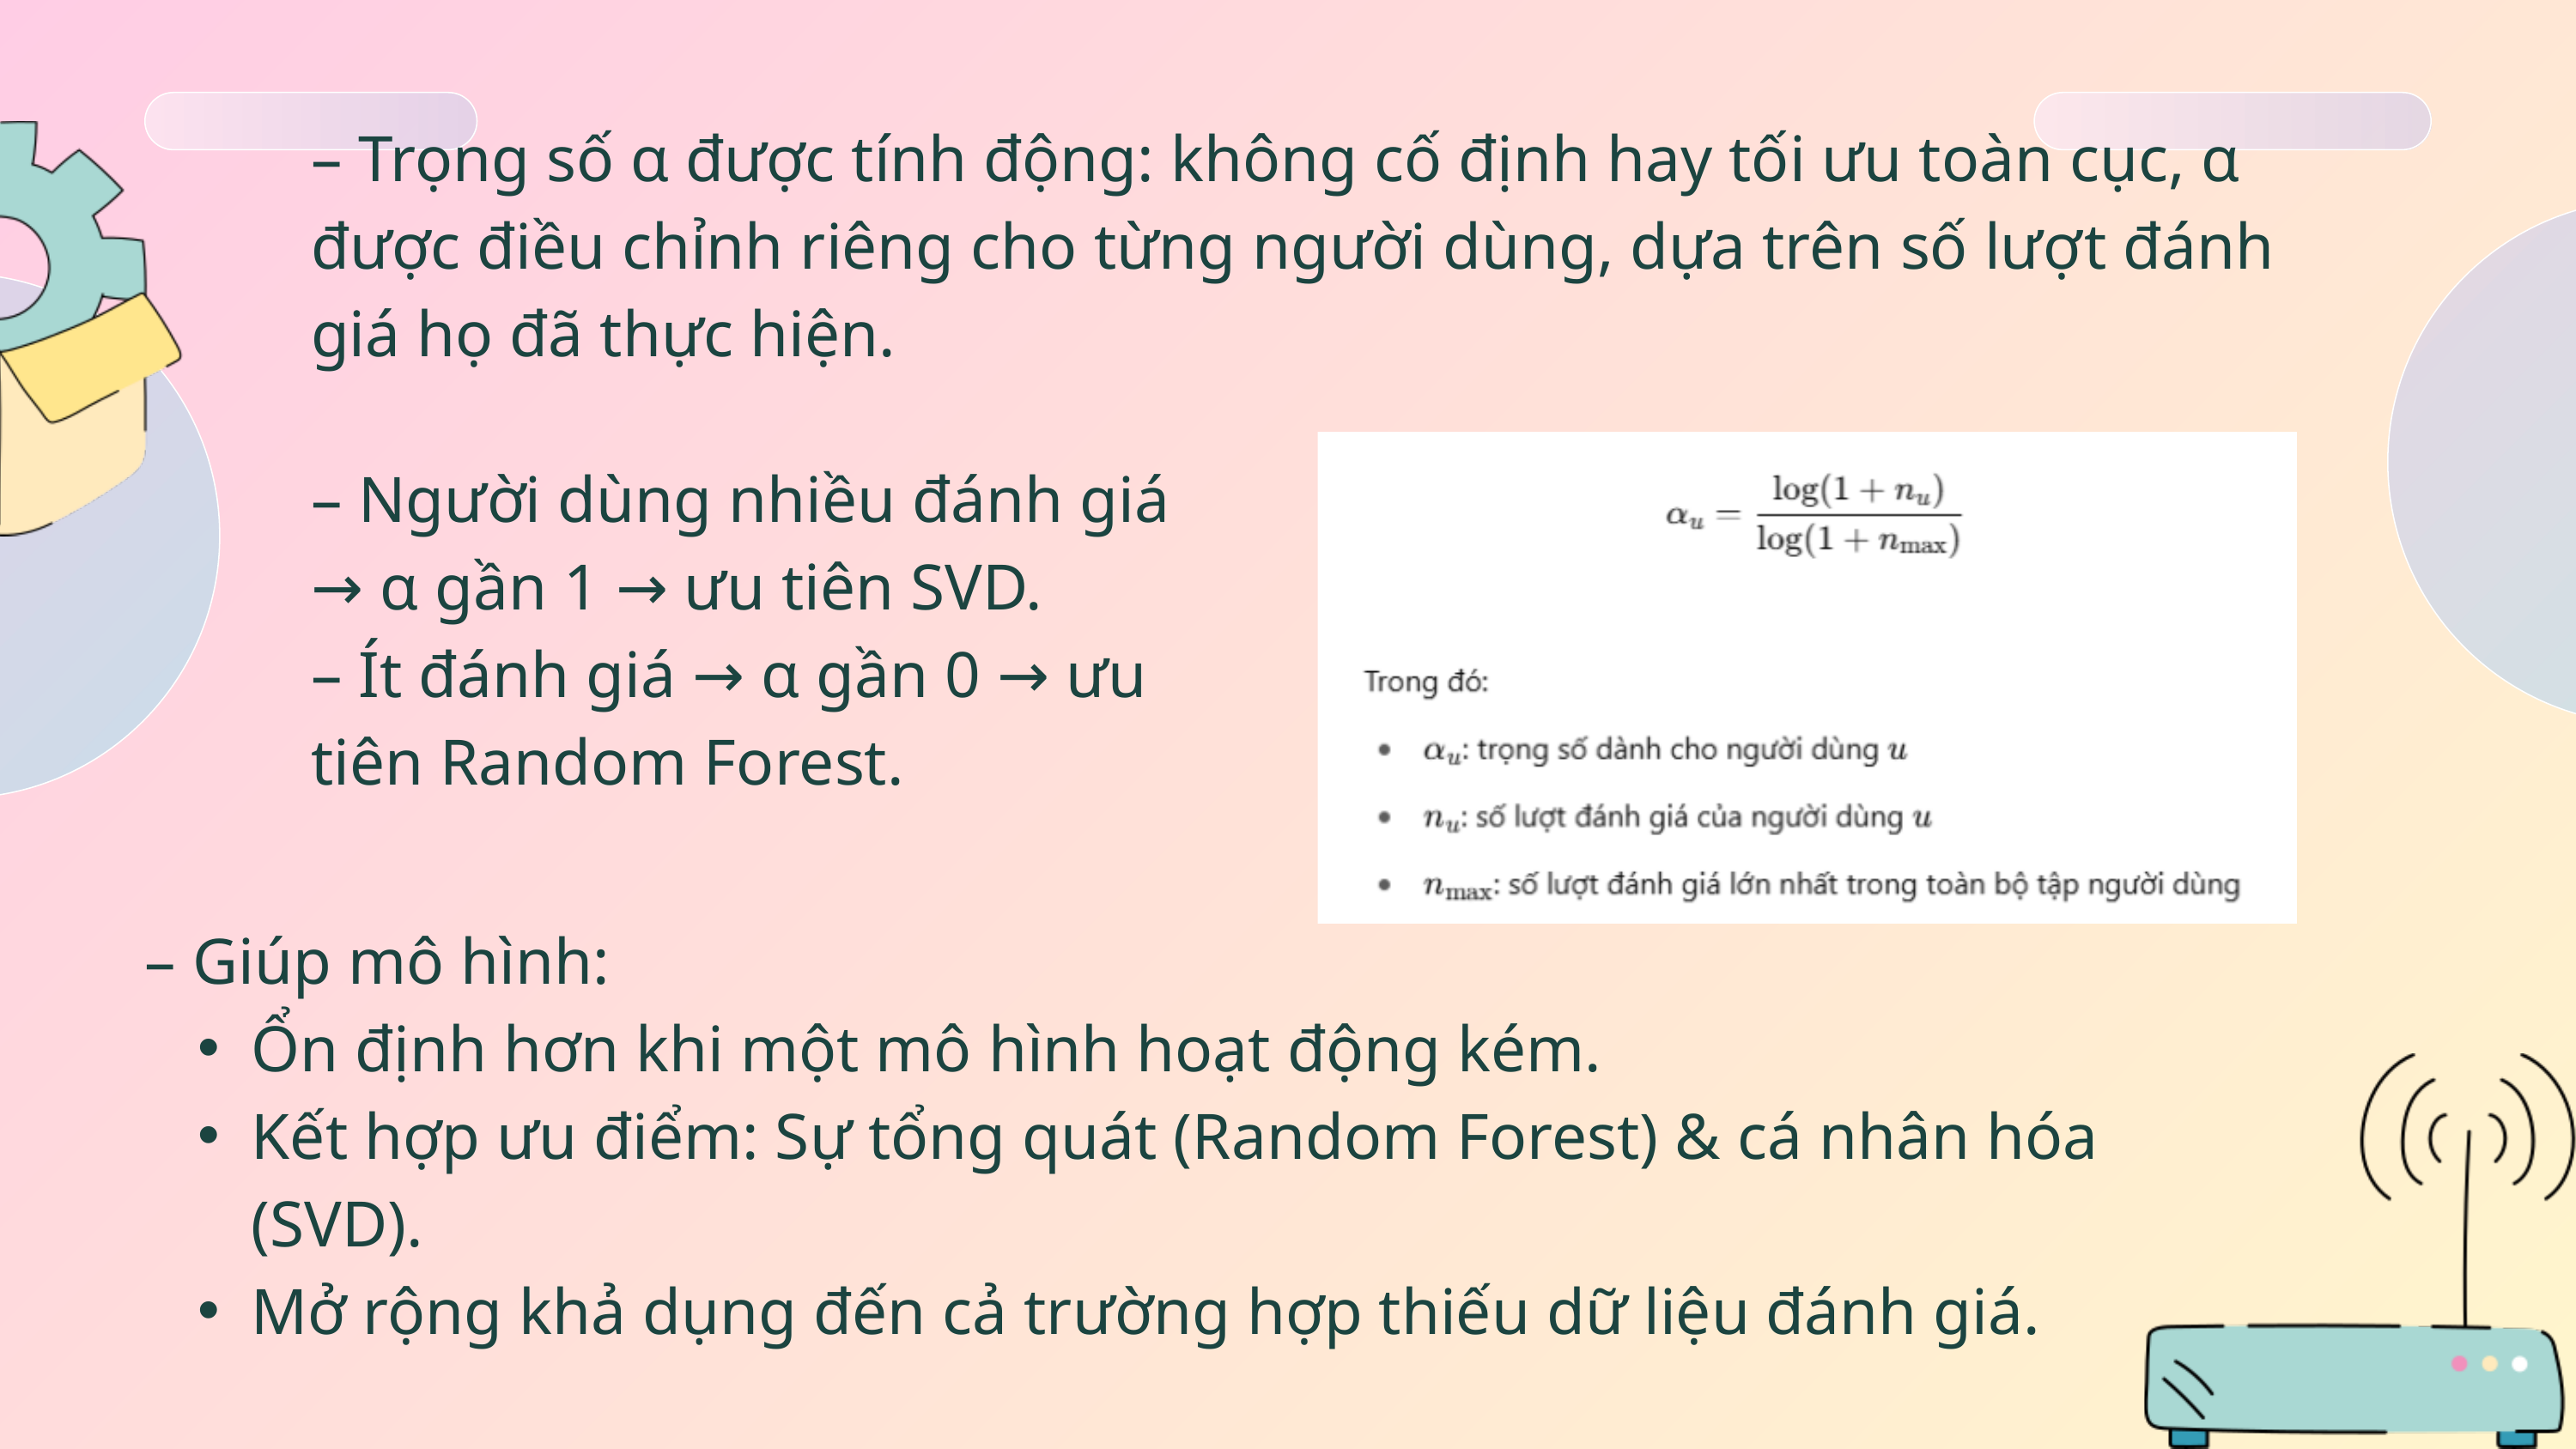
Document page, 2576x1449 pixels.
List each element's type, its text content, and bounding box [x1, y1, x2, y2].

text_box [2143, 1053, 2576, 1449]
text_box [1317, 432, 2297, 924]
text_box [0, 273, 221, 799]
text_box – Giúp mô hình: Ổn định hơn khi một mô hình hoạt động kém. Kết hợp ưu điểm: Sự tổng quát (Random Forest) & cá nhân hóa (SVD). Mở rộng khả dụng đến cả trường hợp thiếu dữ liệu đánh giá. [144, 908, 2196, 1435]
text_box [0, 121, 186, 272]
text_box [2033, 92, 2432, 150]
text_box – Trọng số α được tính động: không cố định hay tối ưu toàn cục, α được điều chỉnh riêng cho từng người dùng, dựa trên số lượt đánh giá họ đã thực hiện. [311, 106, 2355, 370]
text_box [144, 92, 477, 150]
text_box – Người dùng nhiều đánh giá → α gần 1 → ưu tiên SVD. – Ít đánh giá → α gần 0 → ưu tiên Random Forest. [311, 446, 1194, 798]
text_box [2387, 199, 2576, 724]
